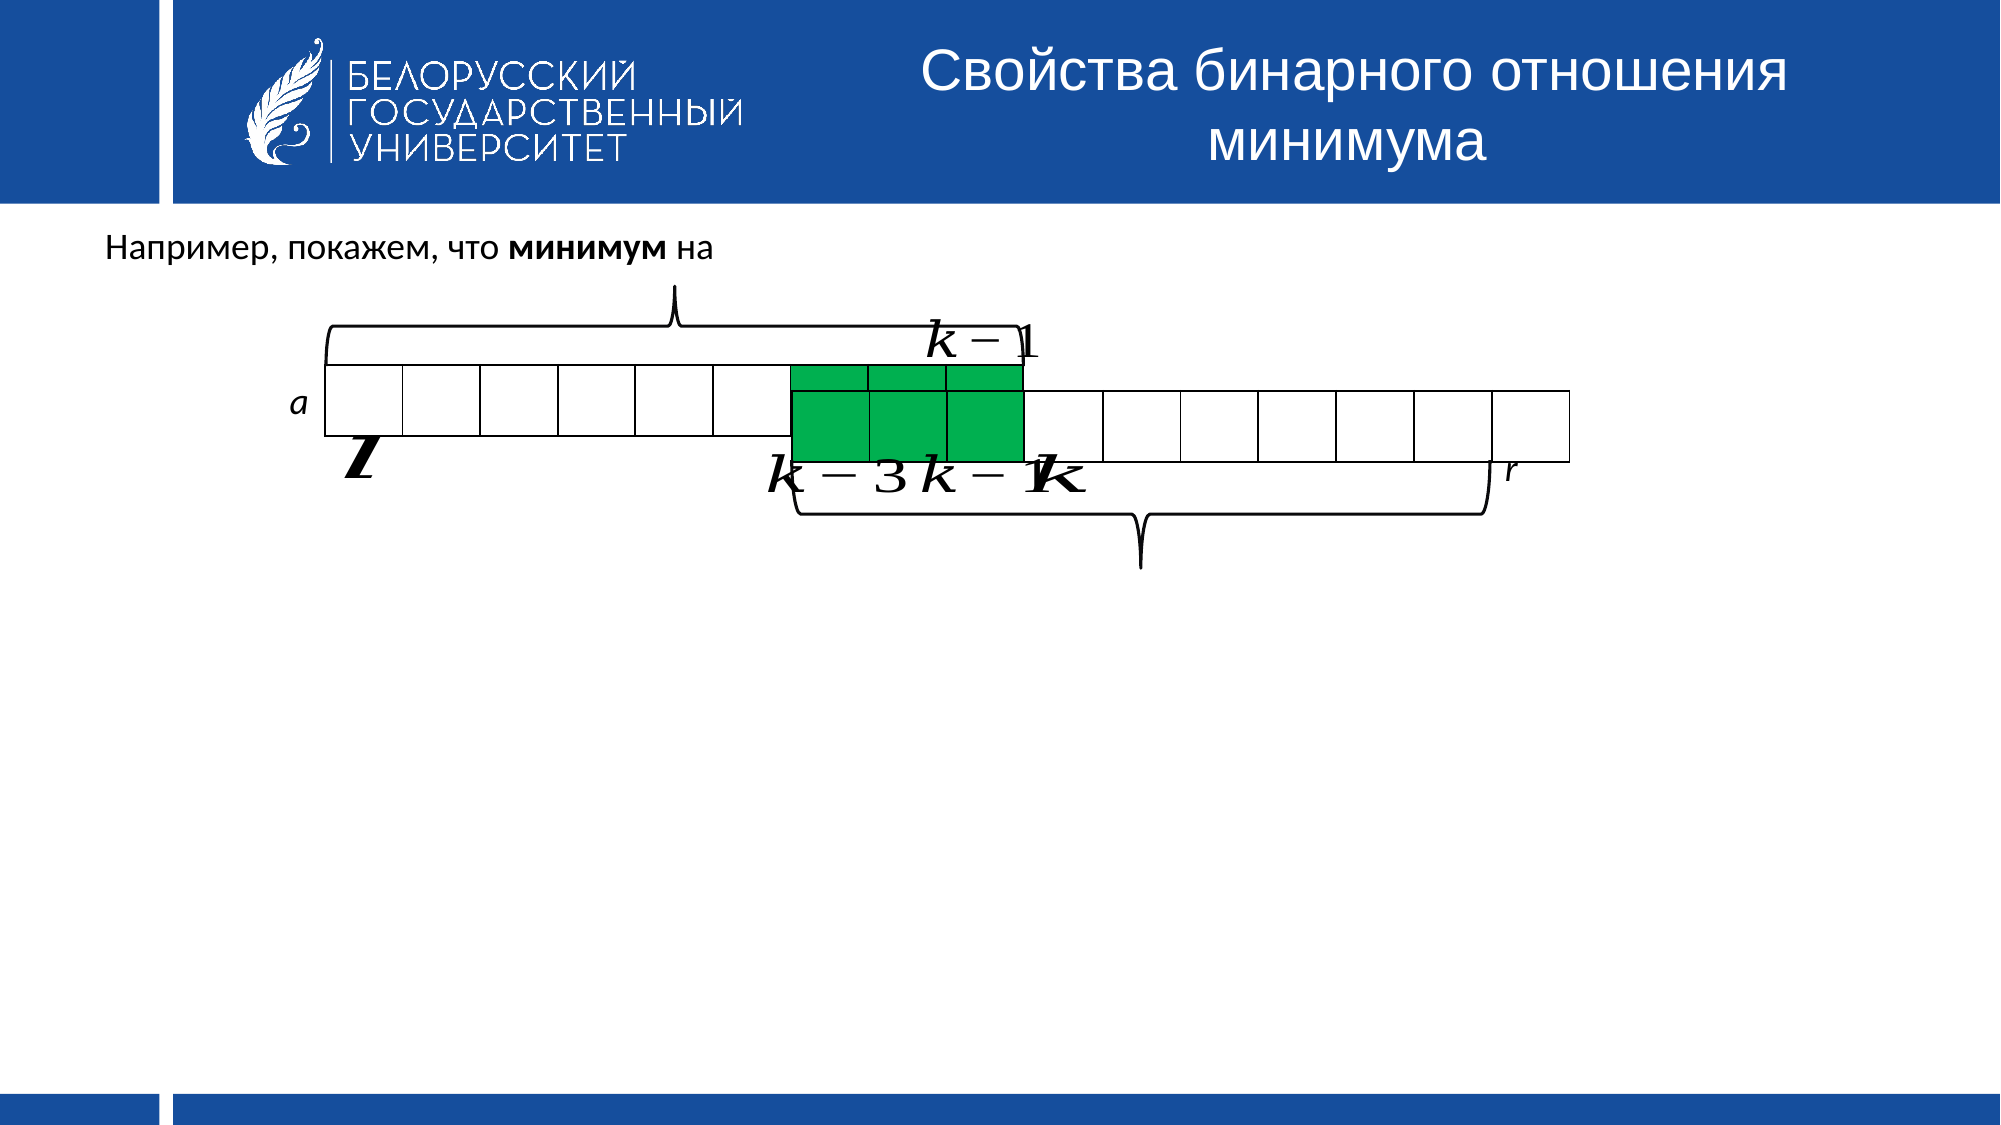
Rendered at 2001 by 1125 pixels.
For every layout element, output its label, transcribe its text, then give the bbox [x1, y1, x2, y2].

table_header [481, 367, 557, 435]
table_header [636, 367, 712, 435]
table_header [791, 367, 867, 390]
table_header [1259, 392, 1335, 460]
table_header [714, 367, 790, 435]
table_header [870, 392, 946, 460]
text_box a [274, 369, 324, 430]
table_header [1104, 392, 1180, 460]
table_header [326, 367, 402, 435]
text_box r [1490, 436, 1540, 496]
table_header [1493, 392, 1569, 461]
table_header [948, 392, 1023, 460]
picture [244, 38, 741, 165]
table_header [403, 367, 479, 435]
table_header [869, 367, 945, 390]
table_header [793, 392, 869, 460]
table_header [1025, 392, 1102, 460]
table_header [1415, 392, 1491, 460]
text_box [790, 460, 1490, 569]
table_header [1181, 392, 1257, 460]
text_box [325, 285, 1025, 367]
table_header [1337, 392, 1413, 460]
table_header [947, 367, 1022, 390]
title Свойства бинарного отношения минимума [779, 23, 1932, 181]
table_header [559, 367, 634, 435]
